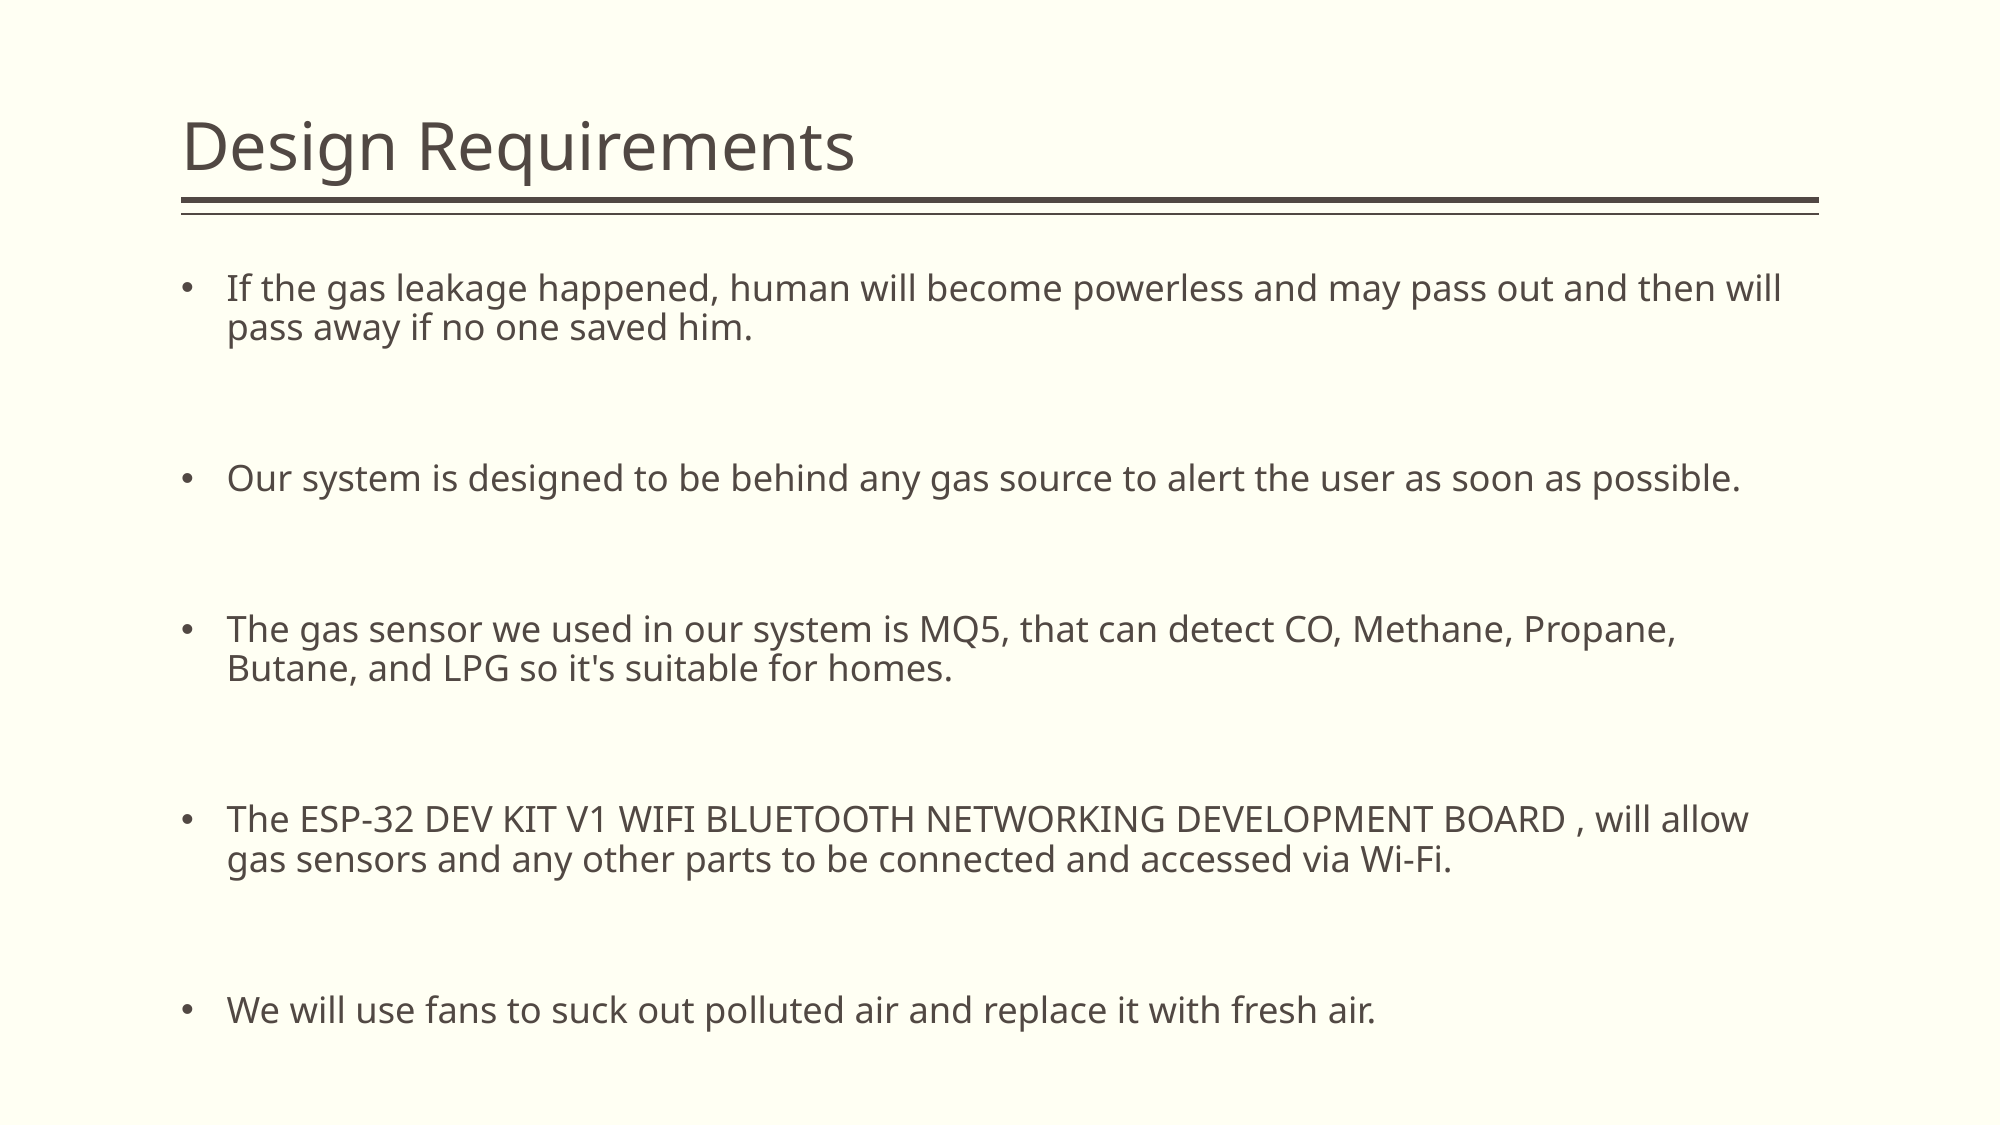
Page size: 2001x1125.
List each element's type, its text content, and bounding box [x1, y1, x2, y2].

list If the gas leakage happened, human will become powerless and may pass out and then will pass away if no one saved him. Our system is designed to be behind any gas source to alert the user as soon as possible. The gas sensor we used in our system is MQ5, that can detect CO, Methane, Propane, Butane, and LPG so it's suitable for homes. The ESP-32 DEV KIT V1 WIFI BLUETOOTH NETWORKING DEVELOPMENT BOARD , will allow gas sensors and any other parts to be connected and accessed via Wi-Fi. We will use fans to suck out polluted air and replace it with fresh air. [181, 262, 1818, 1040]
title Design Requirements [181, 12, 1819, 193]
